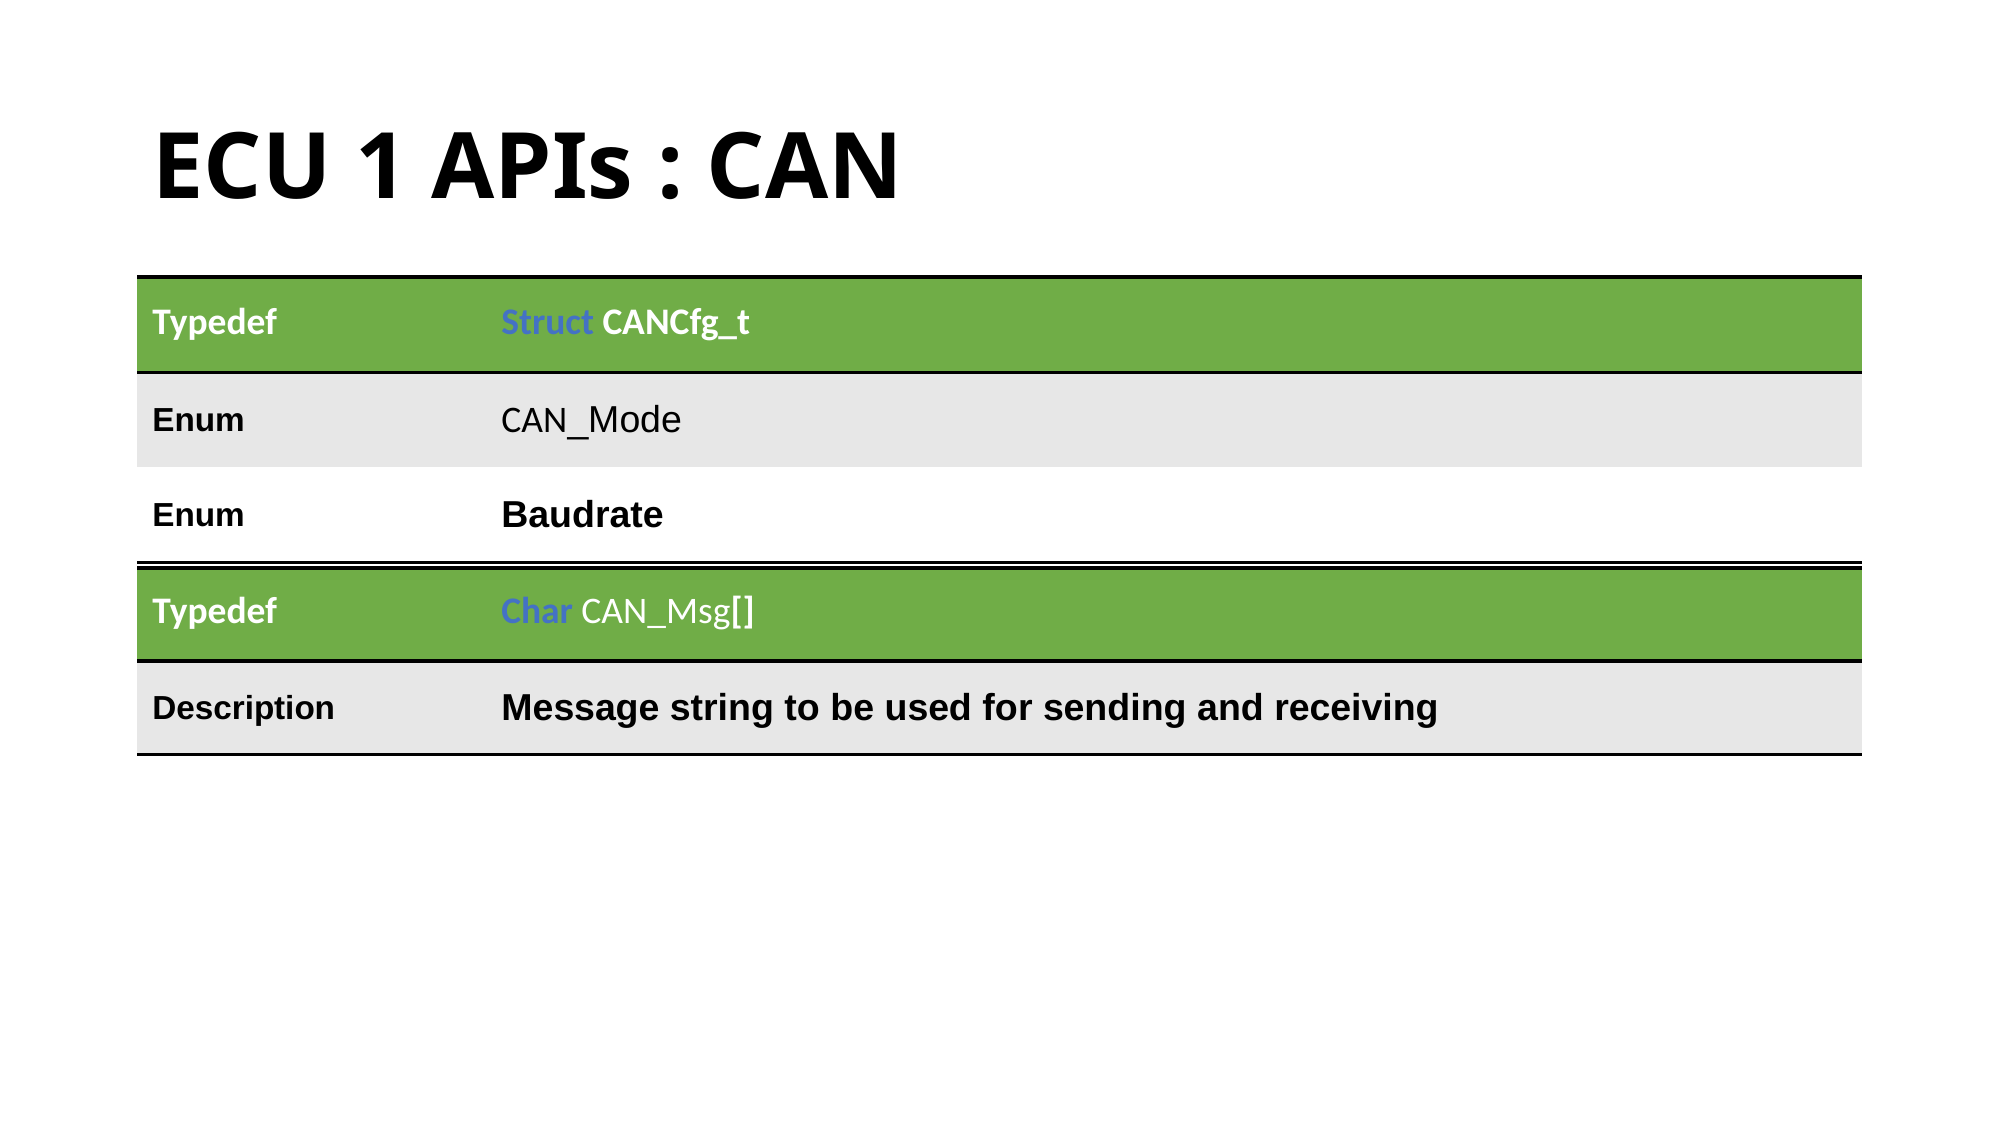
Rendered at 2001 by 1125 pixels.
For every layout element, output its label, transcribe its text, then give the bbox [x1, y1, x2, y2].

table_cell Description [137, 663, 486, 753]
table_cell Baudrate [486, 467, 1862, 561]
table_cell Enum [137, 467, 486, 561]
table_header Struct CANCfg_t [486, 279, 1862, 371]
table_cell Message string to be used for sending and receiving [486, 663, 1862, 753]
table_header Char CAN_Msg[] [486, 570, 1862, 659]
table_header Typedef [137, 570, 486, 659]
table_cell CAN_Mode [486, 374, 1862, 467]
title ECU 1 APIs : CAN [137, 59, 1863, 278]
table_cell Enum [137, 374, 486, 467]
table_header Typedef [137, 279, 486, 371]
